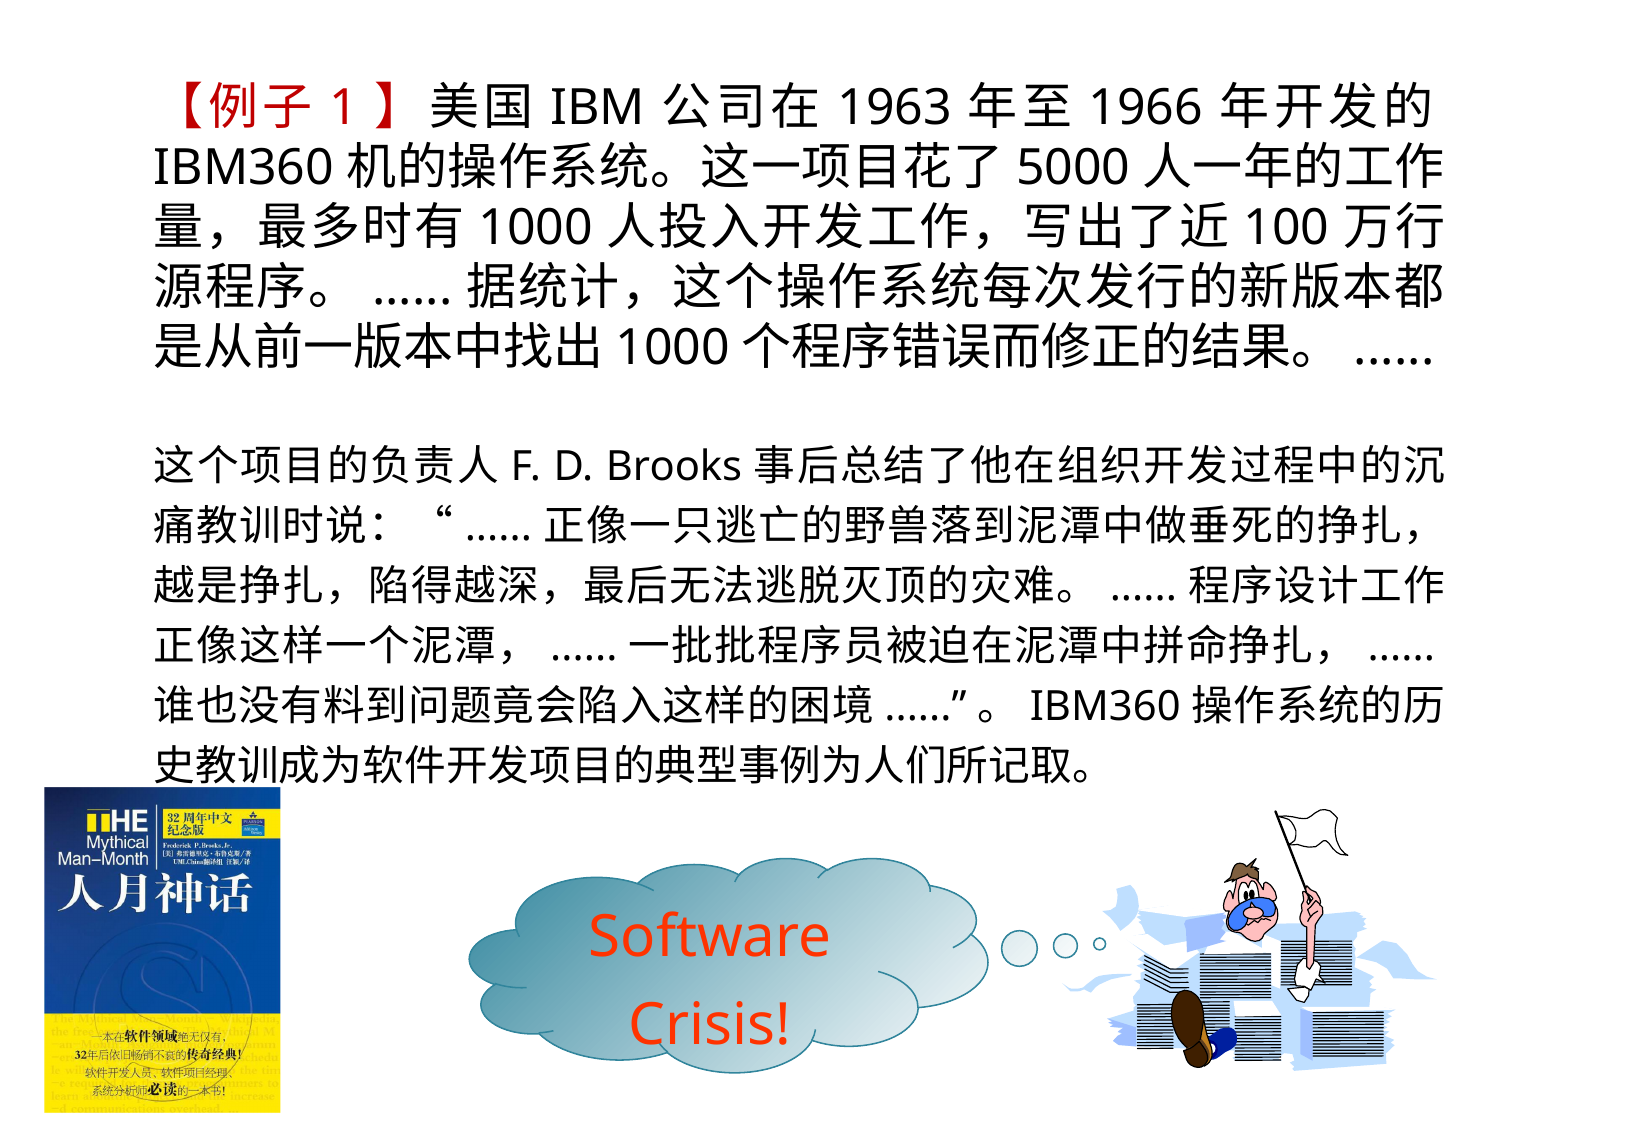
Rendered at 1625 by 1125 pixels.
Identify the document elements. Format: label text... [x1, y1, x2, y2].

text_box Software Crisis! [1001, 930, 1038, 967]
picture [44, 787, 281, 1114]
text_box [1061, 807, 1438, 1071]
text_box 【例子1】美国IBM公司在1963年至1966年开发的IBM360机的操作系统。这一项目花了5000人一年的工作量，最多时有1000人投入开发工作，写出了近100万行源程序。......据统计，这个操作系统每次发行的新版本都是从前一版本中找出1000个程序错误而修正的结果。...... 这个项目的负责人F. D. Brooks事后总结了他在组织开发过程中的沉痛教训时说：“......正像一只逃亡的野兽落到泥潭中做垂死的挣扎，越是挣扎，陷得越深，最后无法逃脱灭顶的灾难。......程序设计工作正像这样一个泥潭，......一批批程序员被迫在泥潭中拼命挣扎，......谁也没有料到问题竟会陷入这样的困境......”。IBM360操作系统的历史教训成为软件开发项目的典型事例为人们所记取。 [139, 66, 1460, 843]
text_box Software Crisis! [469, 858, 988, 1073]
